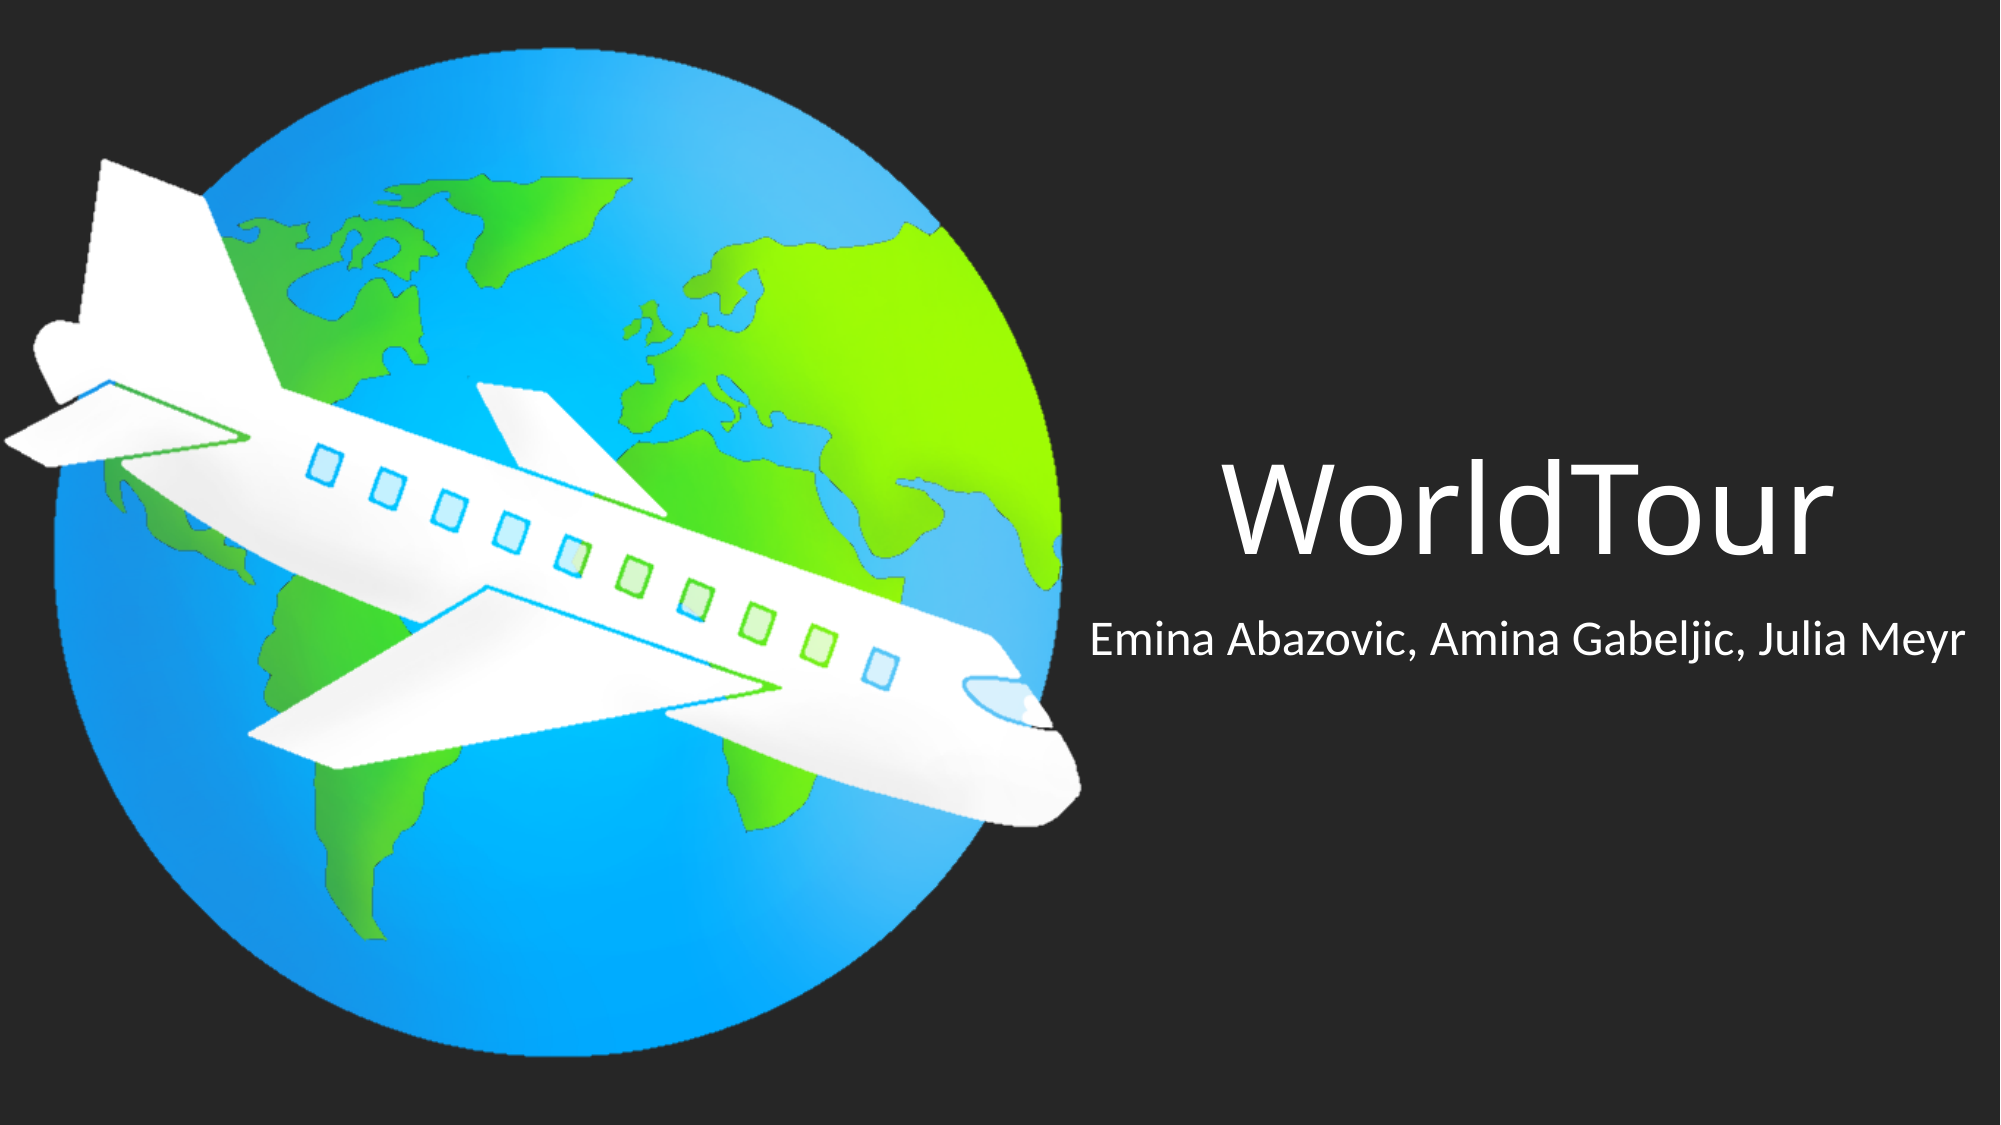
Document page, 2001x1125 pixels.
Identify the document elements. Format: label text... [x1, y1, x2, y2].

title WorldTour [1108, 197, 2000, 590]
subtitle Emina Abazovic, Amina Gabeljic, Julia Meyr [1108, 604, 2000, 877]
picture [0, 0, 1108, 1125]
